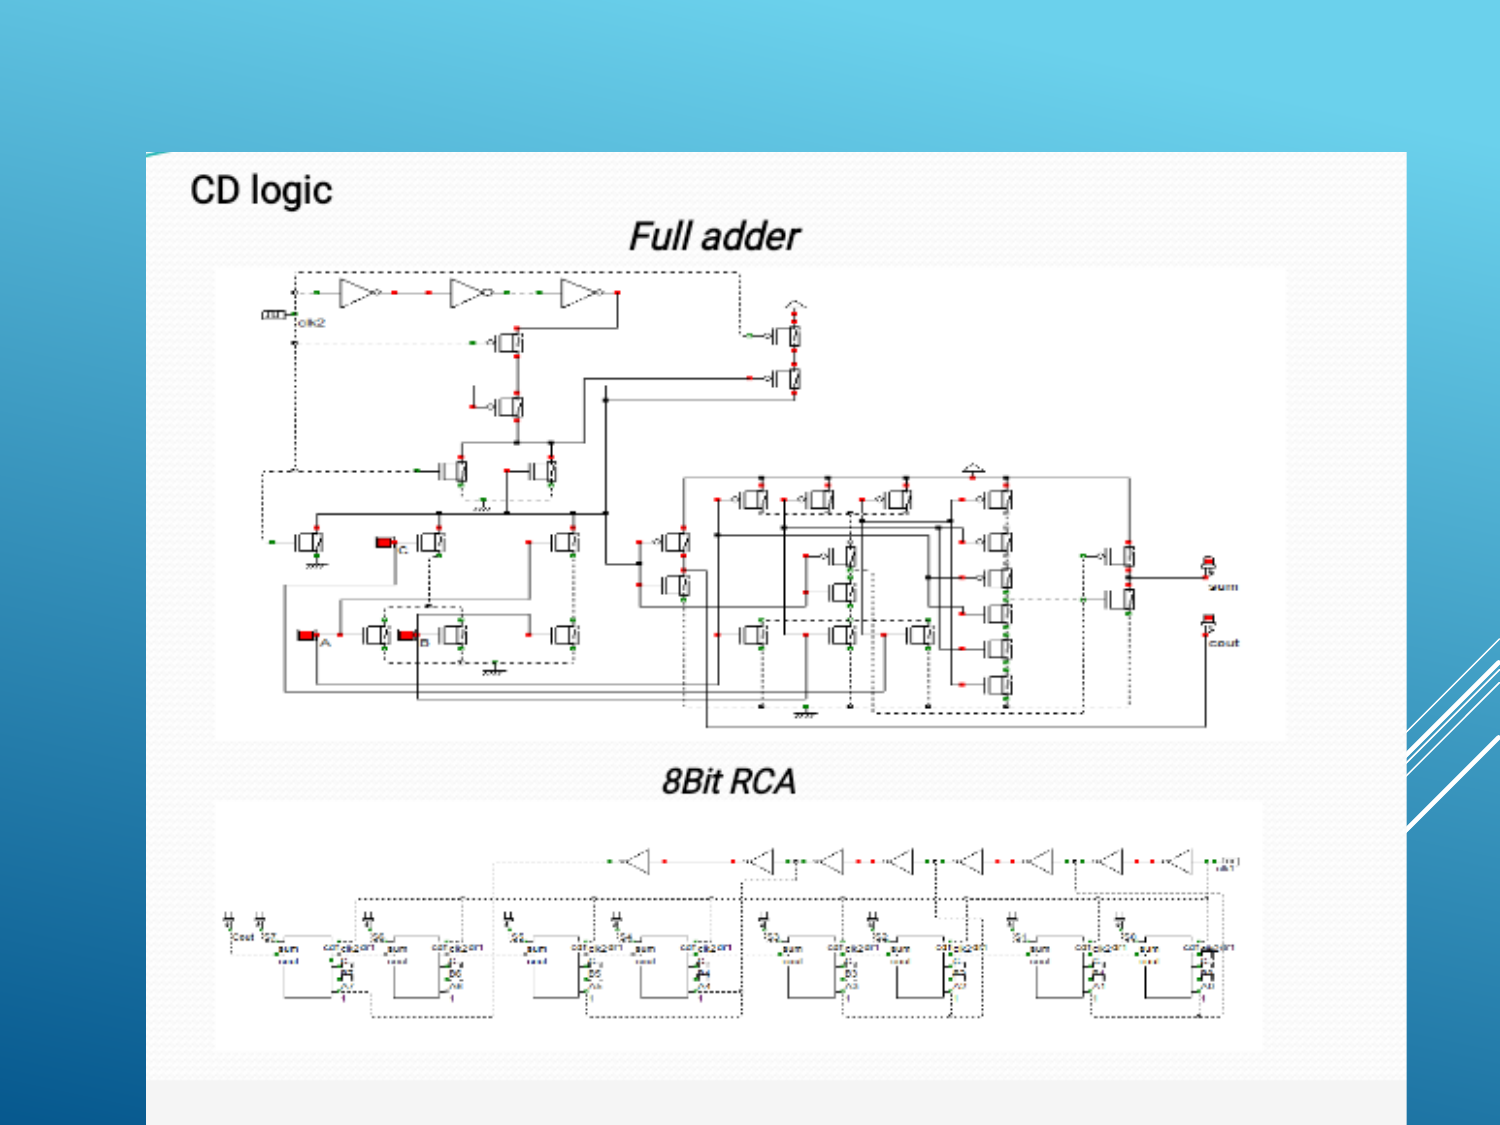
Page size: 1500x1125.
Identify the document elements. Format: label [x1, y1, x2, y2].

picture [145, 152, 1407, 1125]
